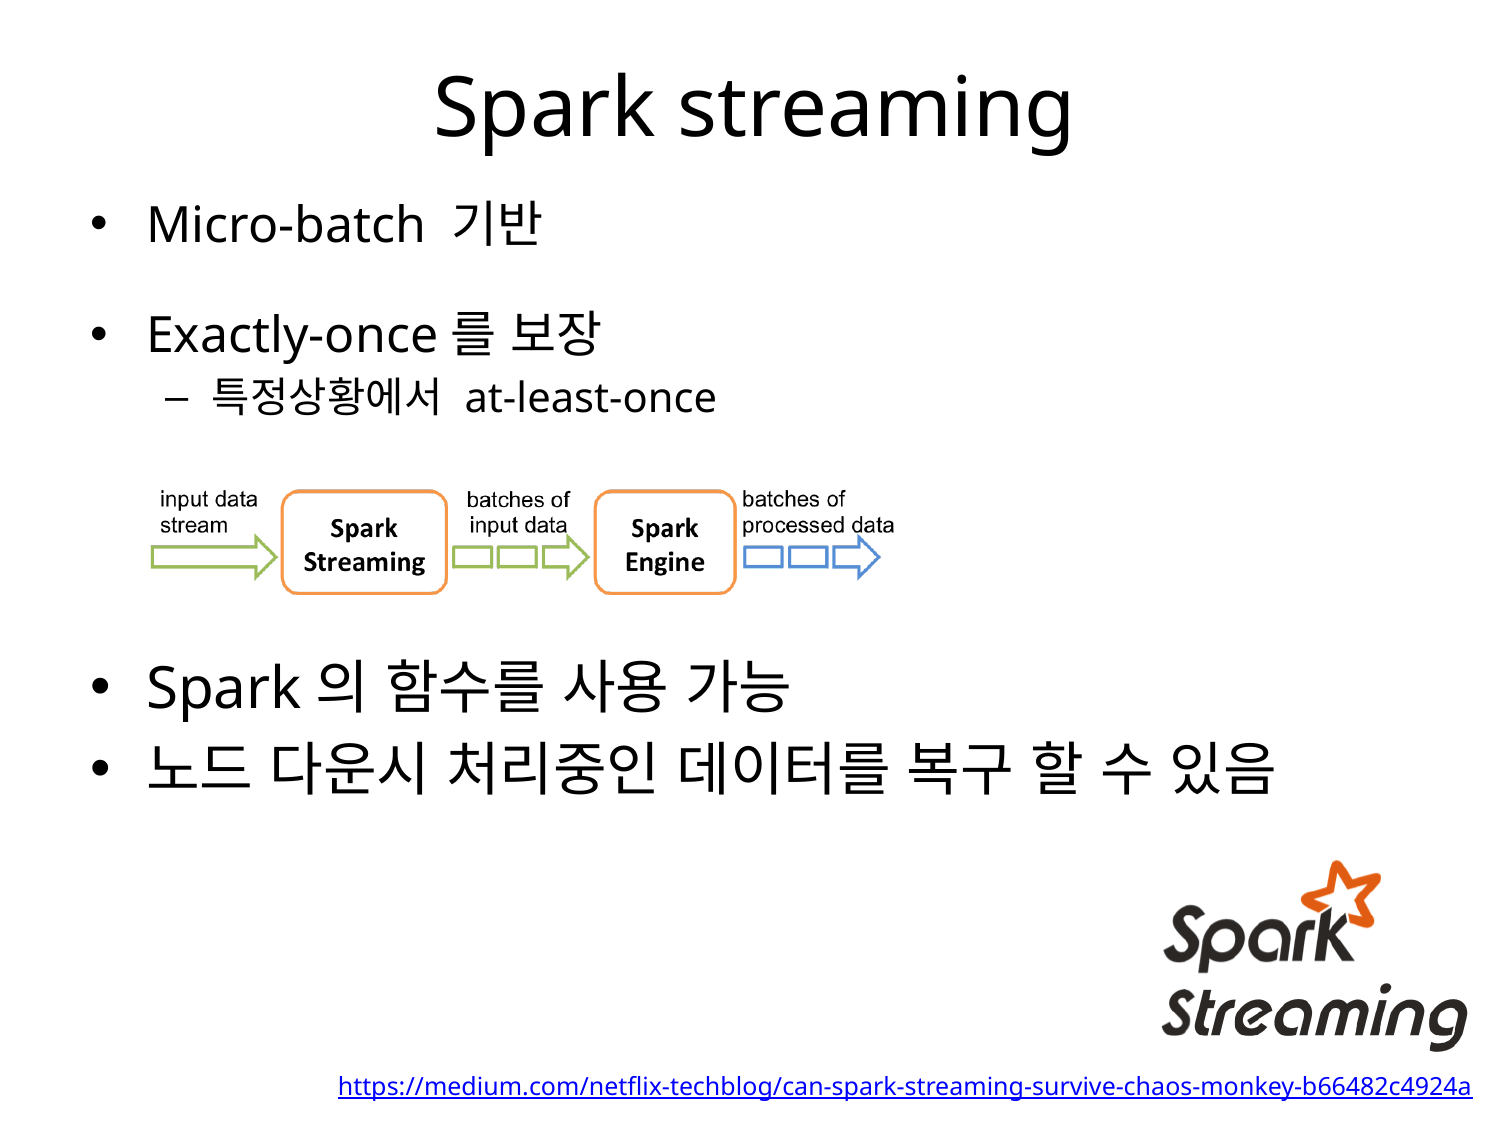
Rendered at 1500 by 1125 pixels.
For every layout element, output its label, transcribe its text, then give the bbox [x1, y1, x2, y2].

text_box https://medium.com/netflix-techblog/can-spark-streaming-survive-chaos-monkey-b66482c4924a [323, 1062, 1489, 1112]
title Spark streaming [75, 45, 1436, 161]
picture [1151, 857, 1477, 1061]
picture [123, 444, 942, 627]
list Micro-batch 기반 Exactly-once를 보장 특정상황에서 at-least-once Spark의 함수를 사용 가능 노드 다운시 처리중인 데이터를 복구 할 수 있음 [75, 184, 1436, 1005]
